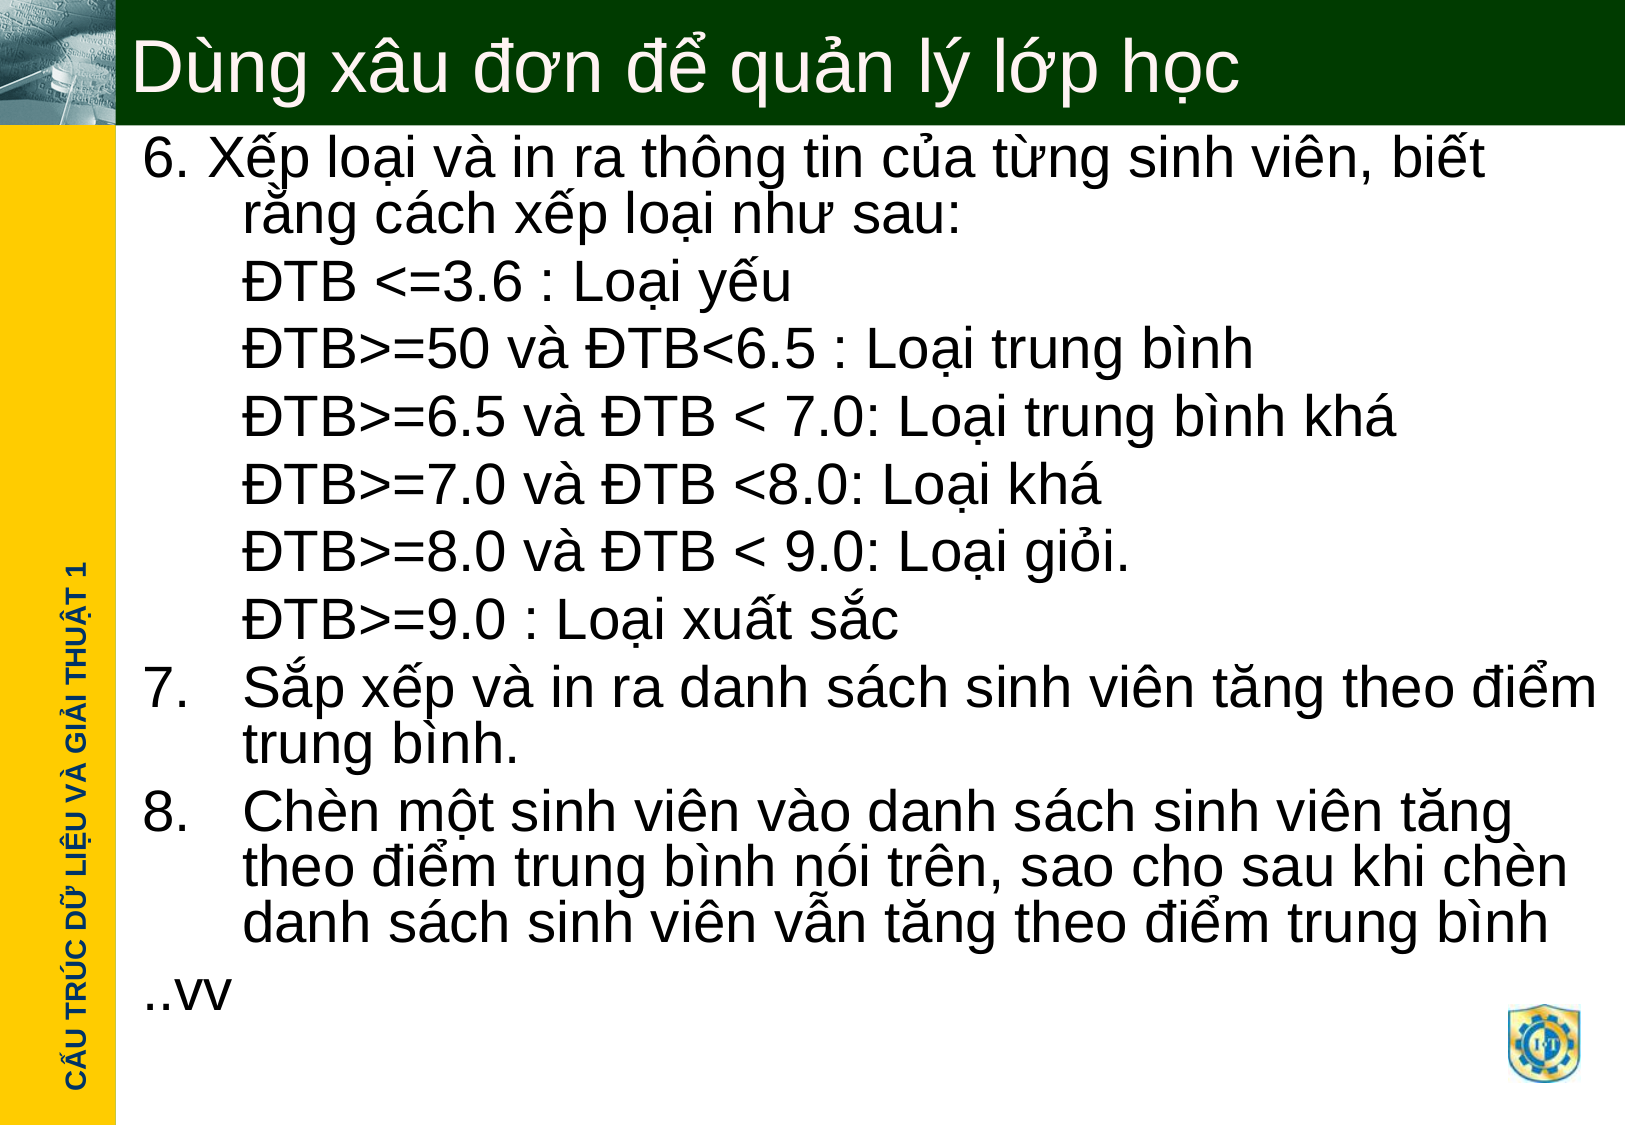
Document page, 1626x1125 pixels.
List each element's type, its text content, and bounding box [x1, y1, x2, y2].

text_box Dùng xâu đơn để quản lý lớp học [115, 0, 1625, 126]
text_box 6. Xếp loại và in ra thông tin của từng sinh viên, biết rằng cách xếp loại như sau: ĐTB <=3.6 : Loại yếu ĐTB>=50 và ĐTB<6.5 : Loại trung bình ĐTB>=6.5 và ĐTB < 7.0: Loại trung bình khá ĐTB>=7.0 và ĐTB <8.0: Loại khá ĐTB>=8.0 và ĐTB < 9.0: Loại giỏi. ĐTB>=9.0 : Loại xuất sắc Sắp xếp và in ra danh sách sinh viên tăng theo điểm trung bình. Chèn một sinh viên vào danh sách sinh viên tăng theo điểm trung bình nói trên, sao cho sau khi chèn danh sách sinh viên vẫn tăng theo điểm trung bình ..vv [127, 125, 1625, 1125]
picture [0, 0, 115, 125]
